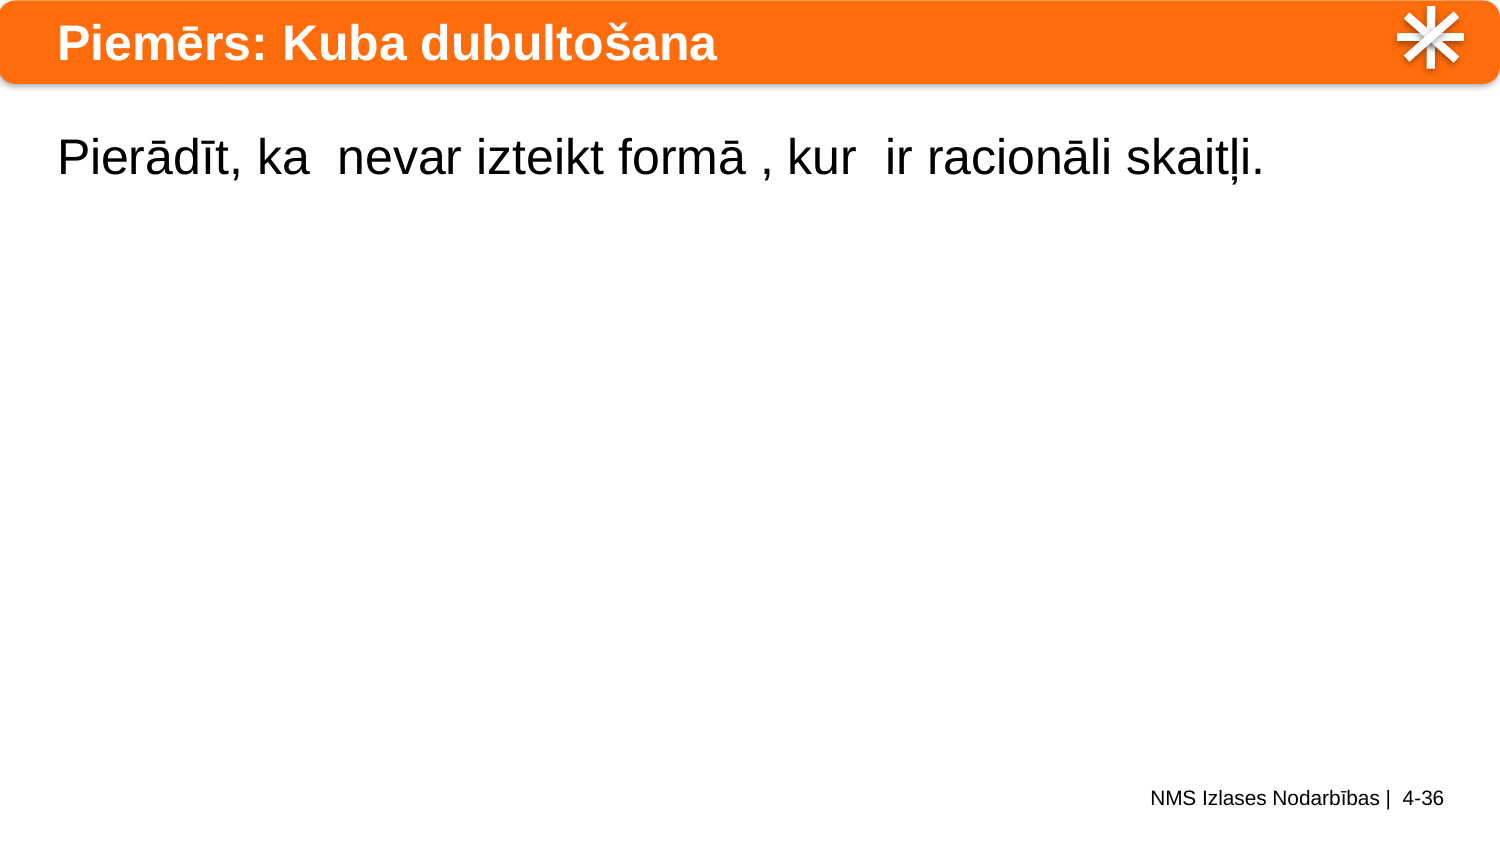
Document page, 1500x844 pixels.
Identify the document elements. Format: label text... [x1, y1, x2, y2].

title Piemērs: Kuba dubultošana [56, 10, 1383, 73]
